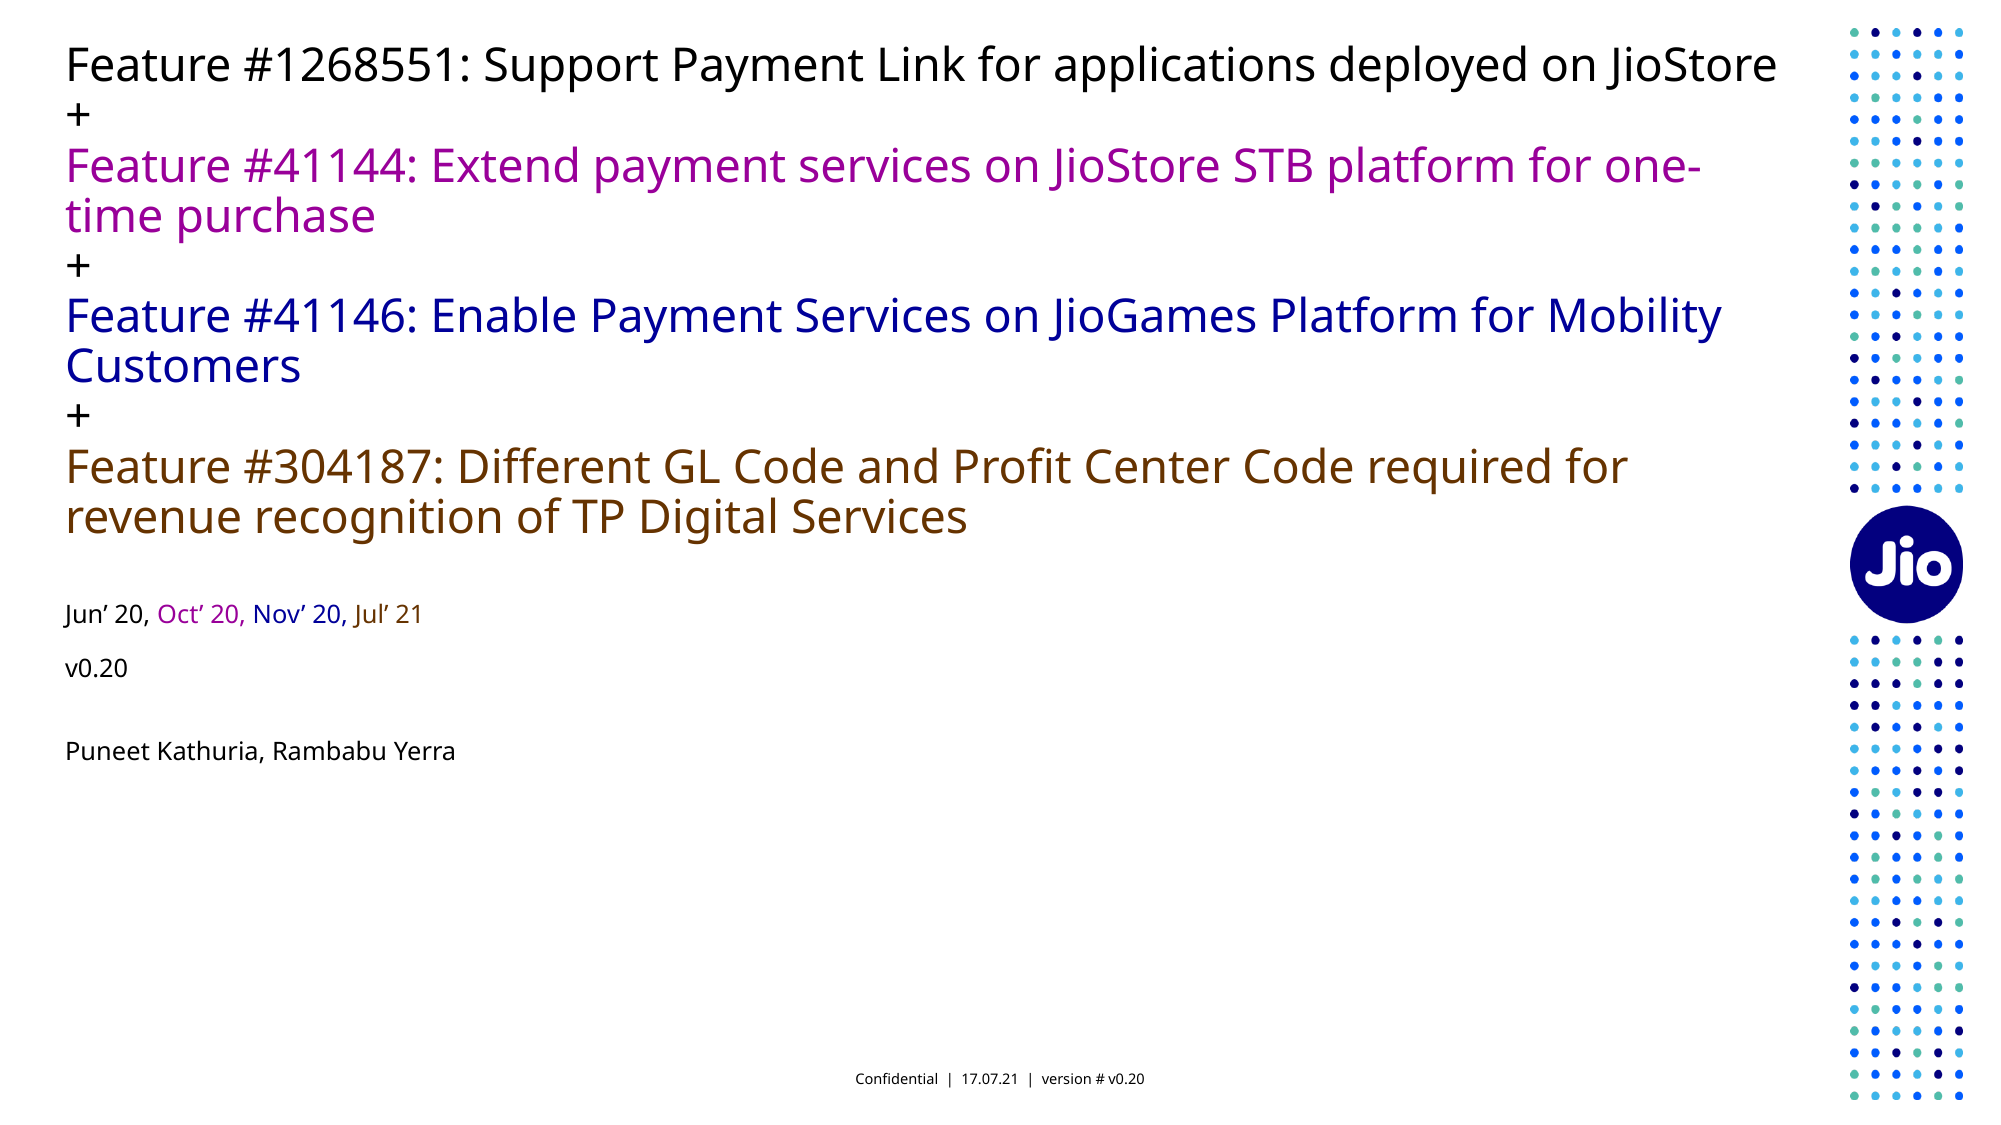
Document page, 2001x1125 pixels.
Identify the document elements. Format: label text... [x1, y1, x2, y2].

list Jun’ 20, Oct’ 20, Nov’ 20, Jul’ 21 v0.20 Puneet Kathuria, Rambabu Yerra [50, 562, 1800, 774]
footer Confidential | 17.07.21 | version # v0.20 [683, 1062, 1317, 1103]
list Feature #1268551: Support Payment Link for applications deployed on JioStore + Feature #41144: Extend payment services on JioStore STB platform for one-time purchase + Feature #41146: Enable Payment Services on JioGames Platform for Mobility Customers + Feature #304187: Different GL Code and Profit Center Code required for revenue recognition of TP Digital Services [50, 22, 1800, 562]
picture [1850, 28, 1963, 1100]
